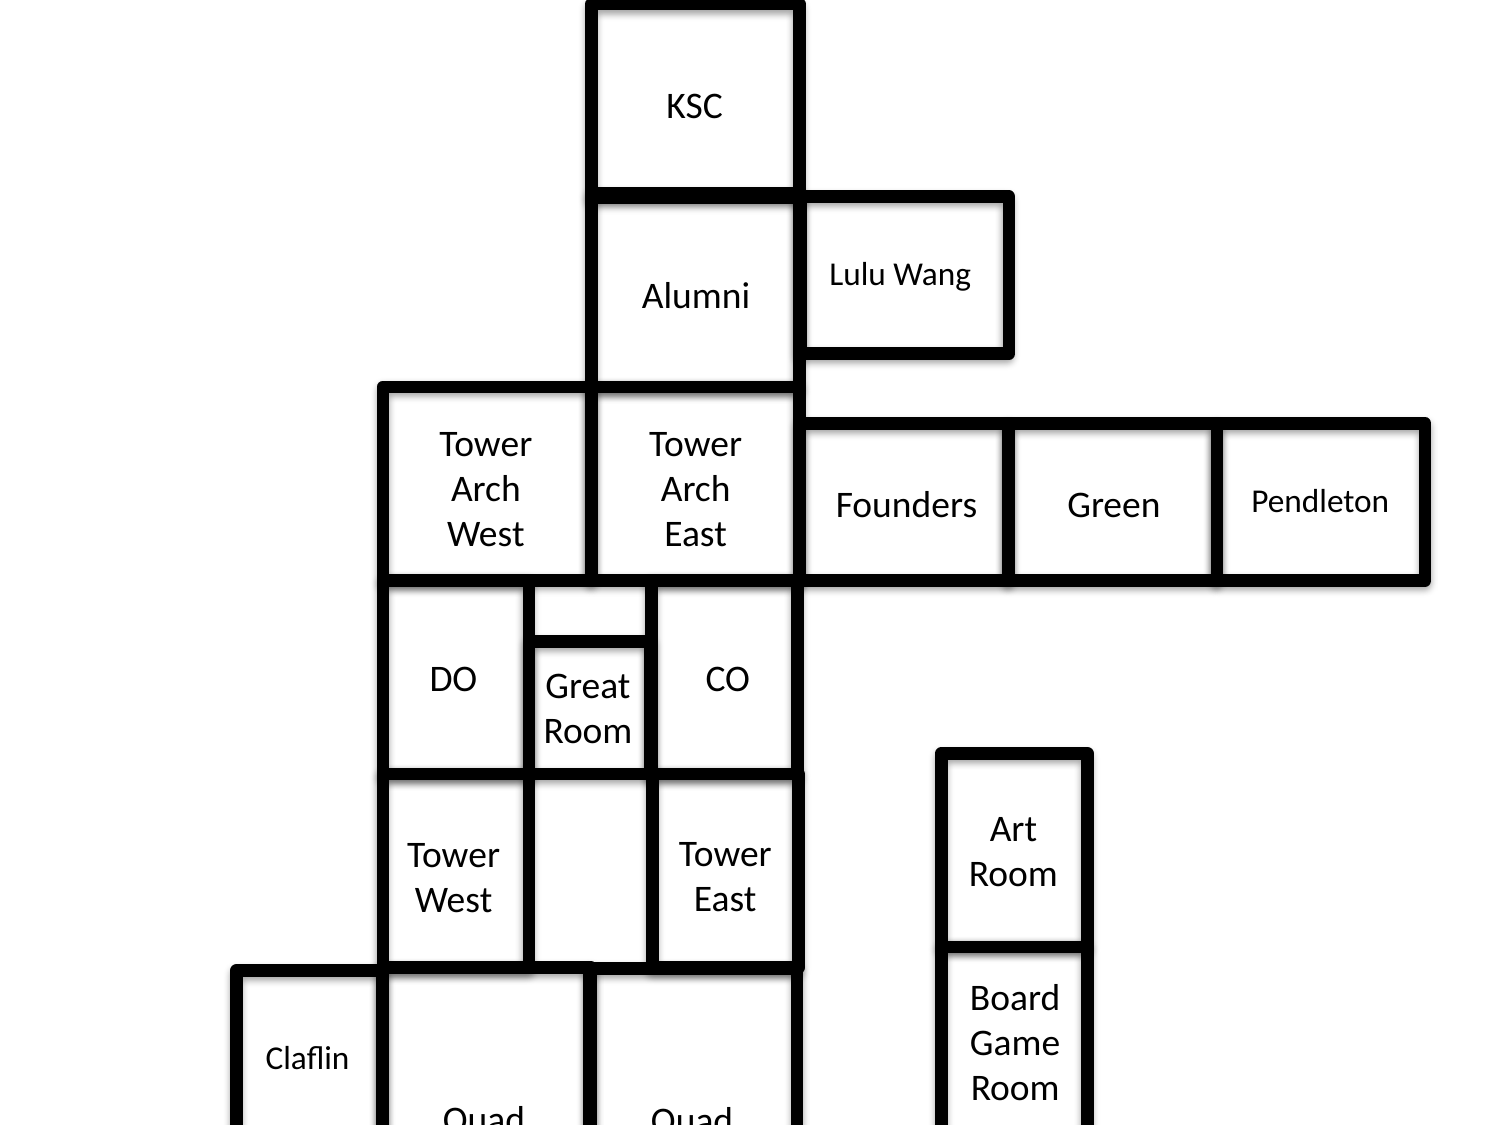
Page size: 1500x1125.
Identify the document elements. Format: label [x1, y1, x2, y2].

text_box [236, 3, 1426, 1125]
